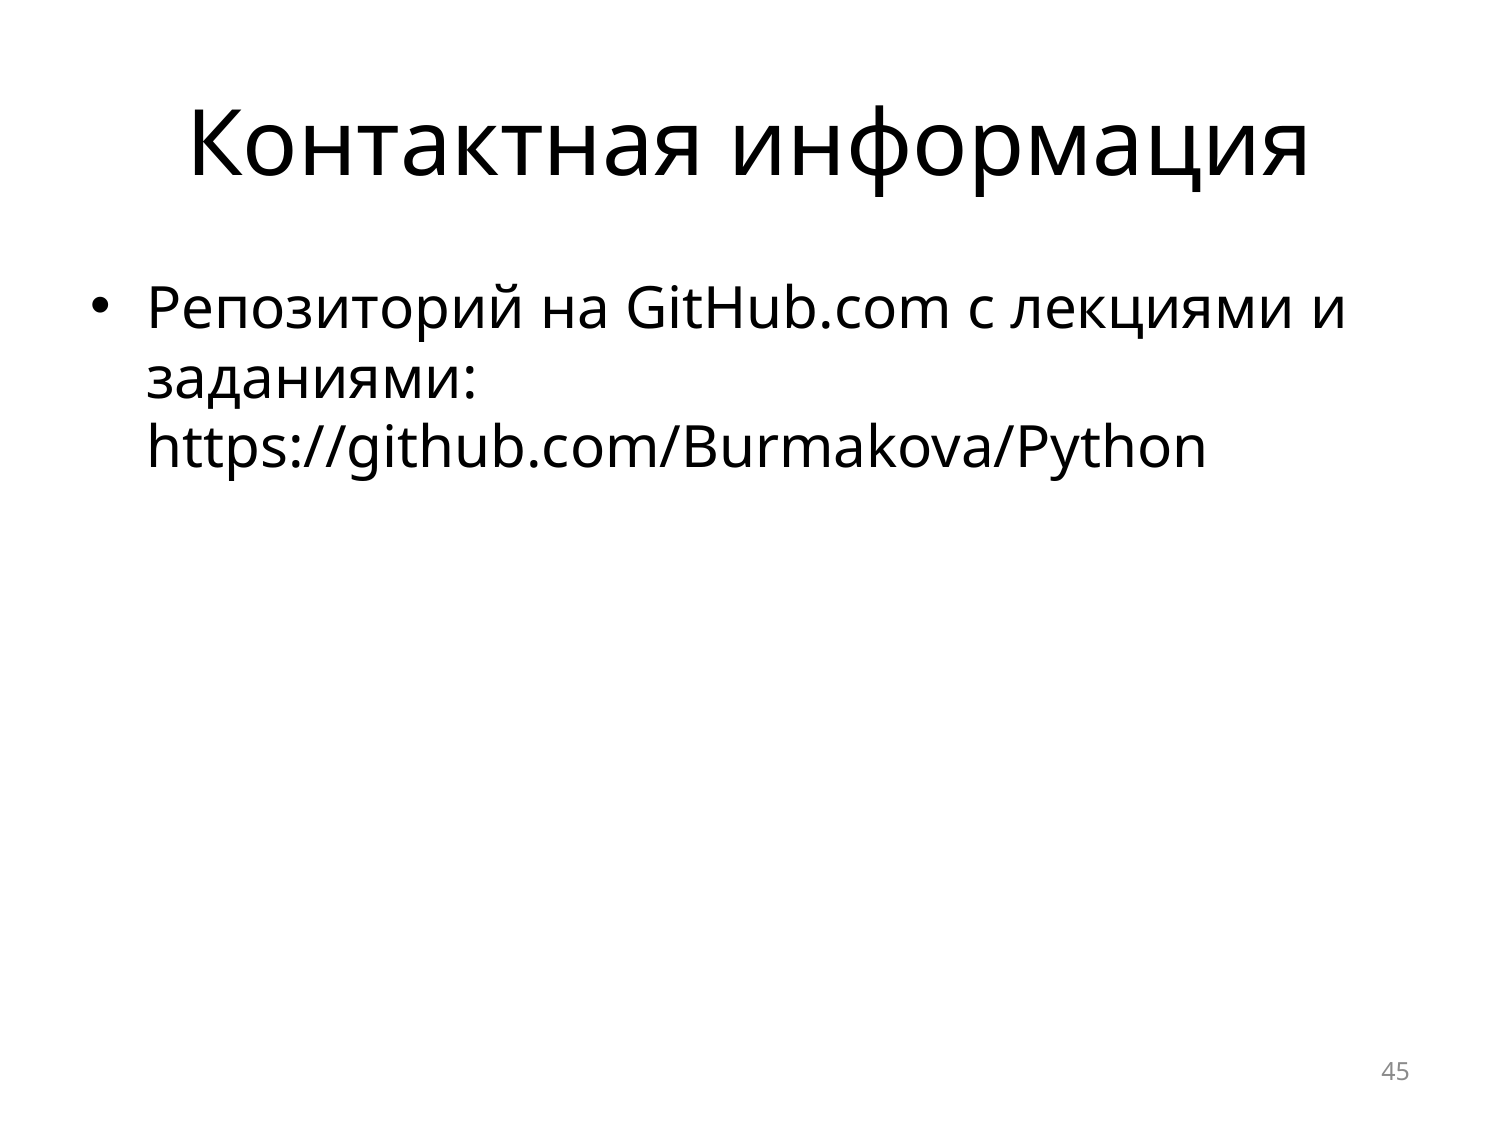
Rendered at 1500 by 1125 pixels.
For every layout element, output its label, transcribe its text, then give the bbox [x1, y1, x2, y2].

title Контактная информация [75, 45, 1425, 233]
slide_number 45 [1074, 1042, 1425, 1103]
list Репозиторий на GitHub.com с лекциями и заданиями: https://github.com/Burmakova/Python [75, 262, 1425, 1005]
